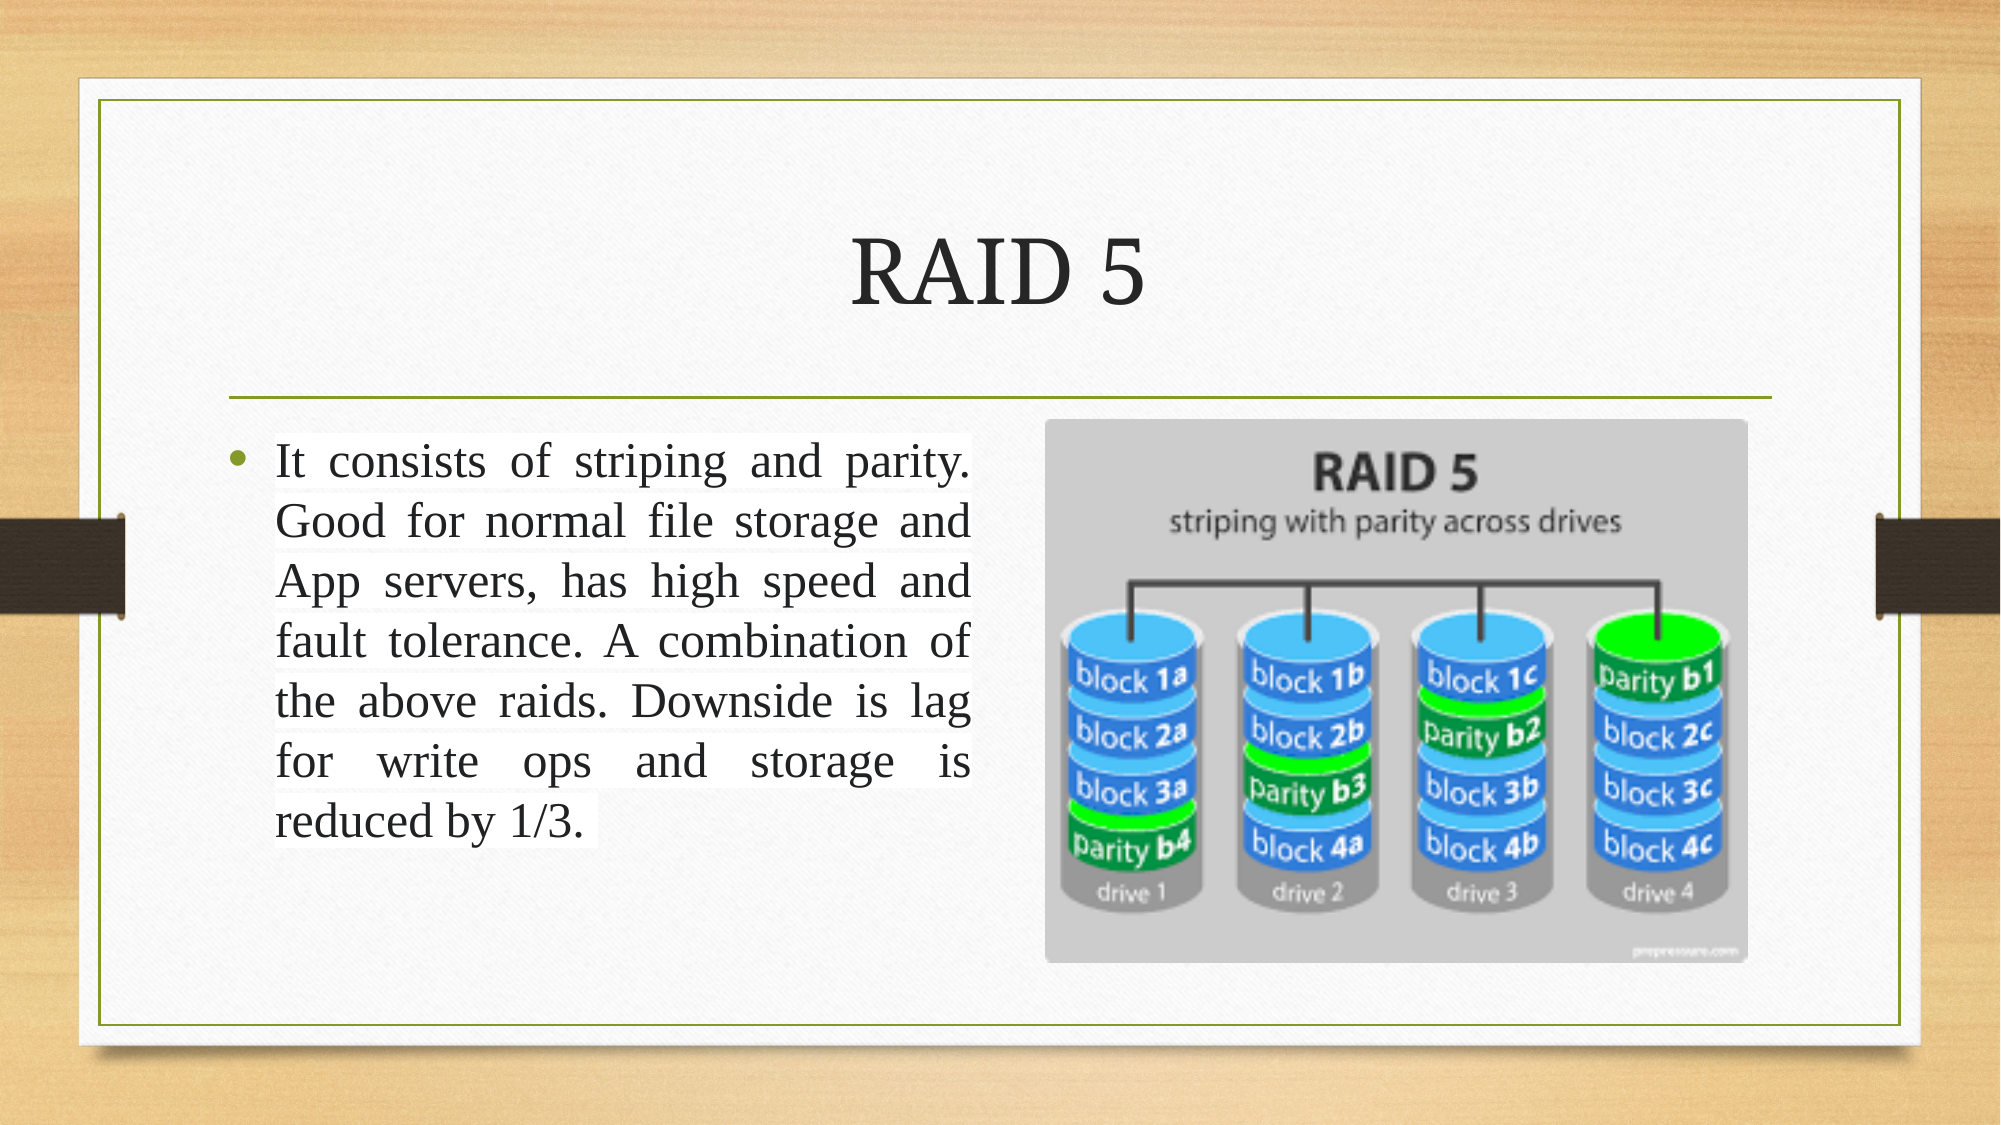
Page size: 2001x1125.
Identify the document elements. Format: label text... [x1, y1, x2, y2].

list It consists of striping and parity. Good for normal file storage and App servers, has high speed and fault tolerance. A combination of the above raids. Downside is lag for write ops and storage is reduced by 1/3. [213, 420, 987, 963]
picture [0, 0, 2001, 1125]
title RAID 5 [212, 161, 1788, 375]
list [1045, 419, 1748, 964]
